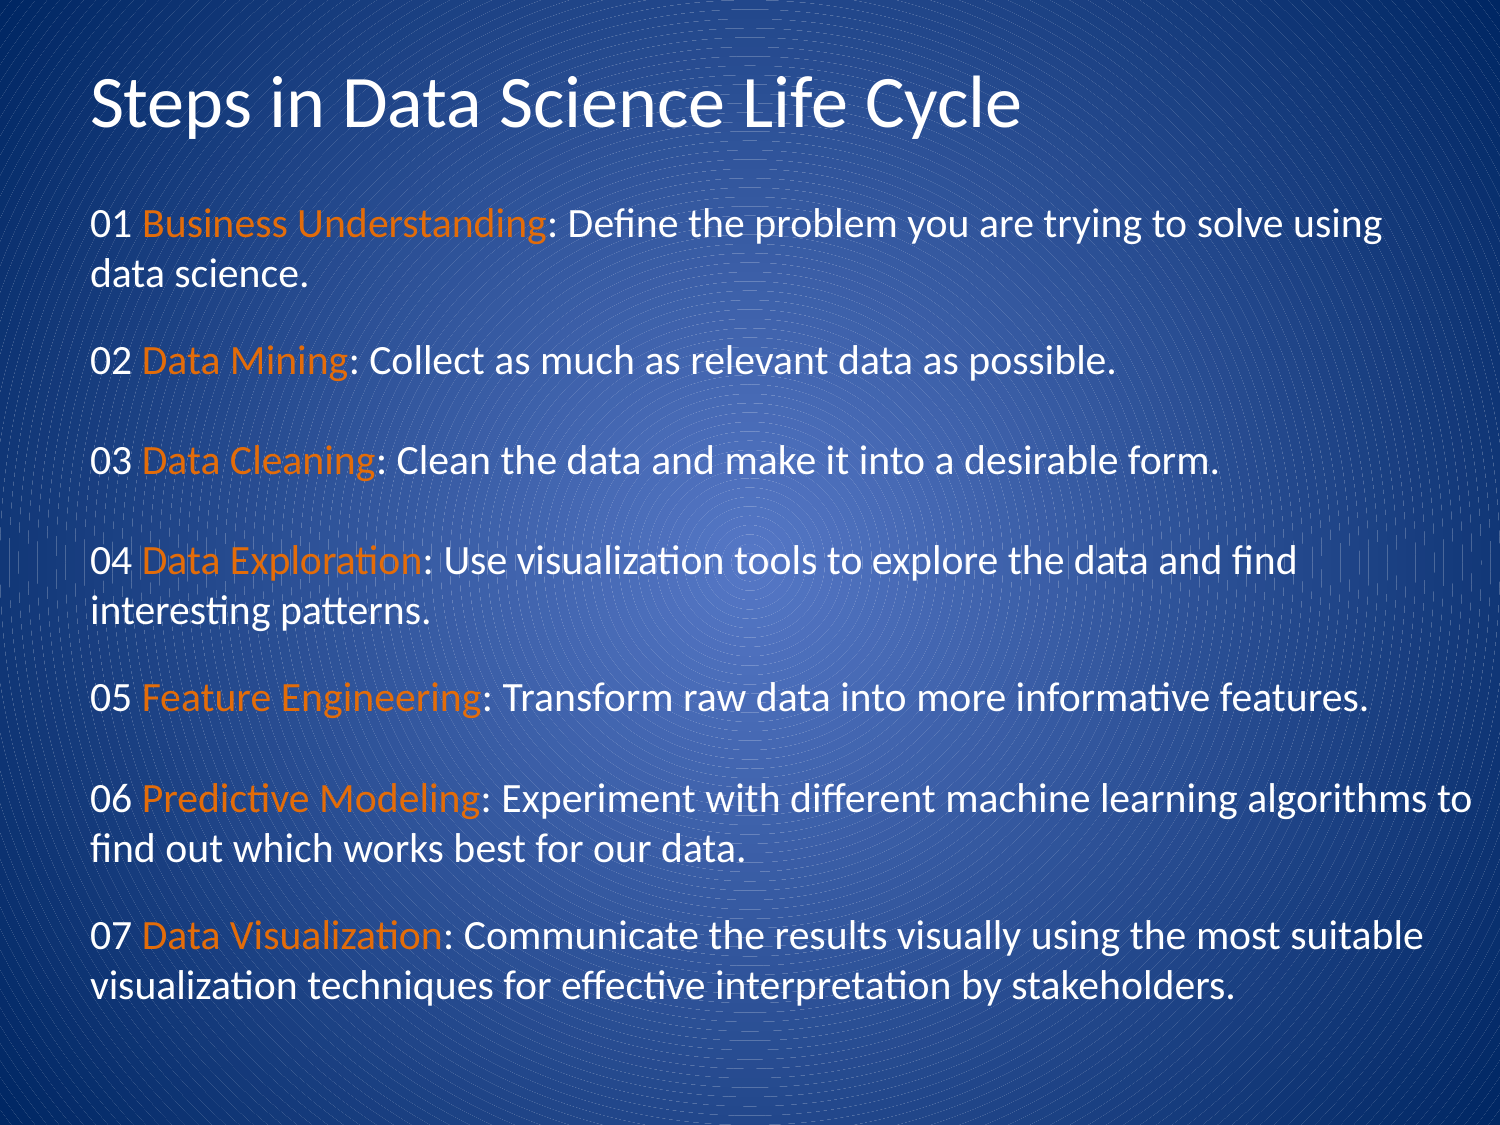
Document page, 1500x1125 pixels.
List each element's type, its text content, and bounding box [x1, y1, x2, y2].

text_box 02 Data Mining: Collect as much as relevant data as possible. [74, 325, 1438, 391]
text_box Steps in Data Science Life Cycle [74, 45, 1425, 150]
text_box 05 Feature Engineering: Transform raw data into more informative features. [74, 662, 1425, 728]
text_box 01 Business Understanding: Define the problem you are trying to solve using data science. [75, 187, 1475, 303]
text_box 07 Data Visualization: Communicate the results visually using the most suitable visualization techniques for effective interpretation by stakeholders. [74, 900, 1500, 1016]
text_box 06 Predictive Modeling: Experiment with different machine learning algorithms to find out which works best for our data. [74, 763, 1500, 878]
text_box 03 Data Cleaning: Clean the data and make it into a desirable form. [74, 425, 1275, 491]
text_box 04 Data Exploration: Use visualization tools to explore the data and find interesting patterns. [74, 525, 1500, 641]
